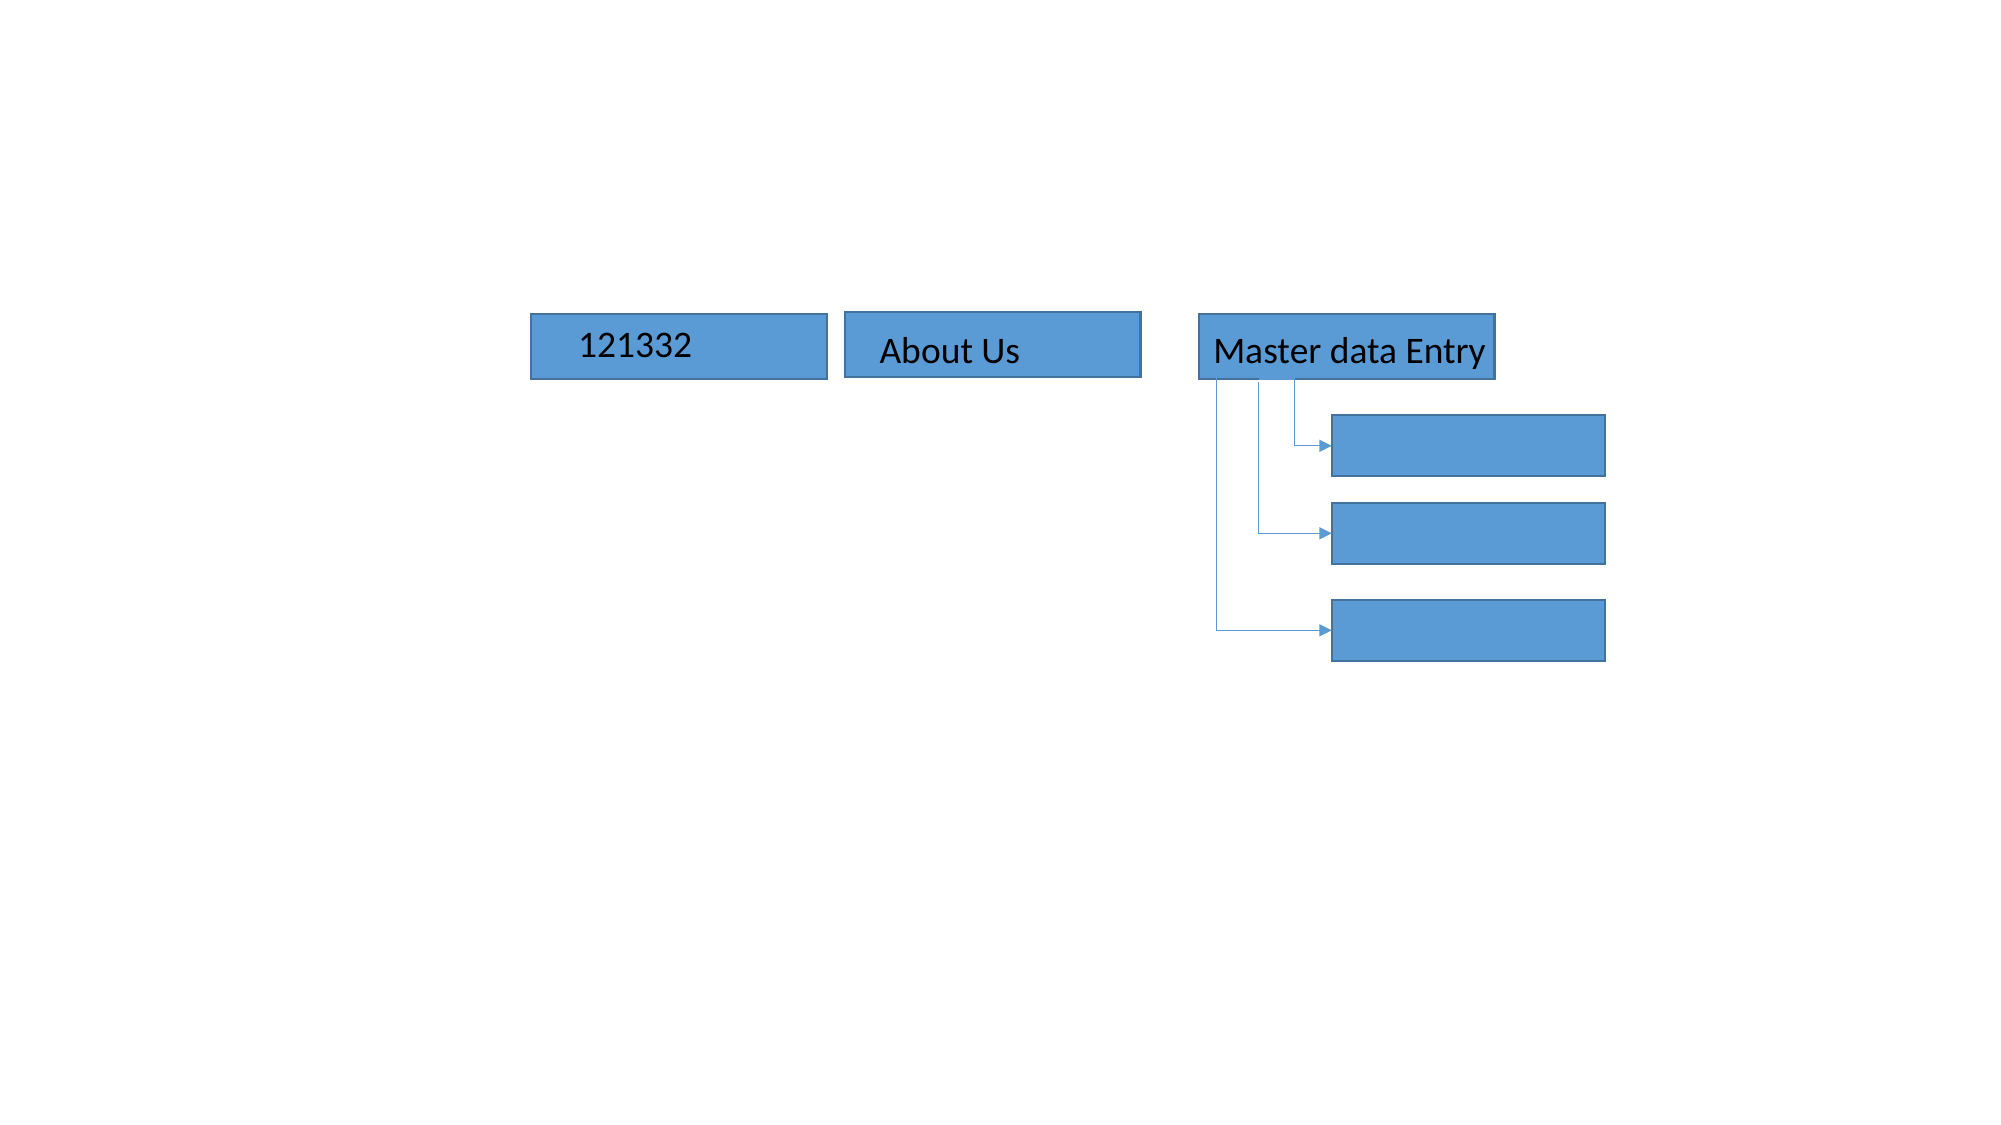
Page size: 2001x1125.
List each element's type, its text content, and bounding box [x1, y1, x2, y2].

text_box 121332 [563, 312, 827, 372]
text_box [1331, 502, 1606, 565]
text_box [844, 311, 1142, 378]
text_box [1147, 445, 1401, 562]
text_box [1198, 313, 1496, 318]
text_box About Us [864, 318, 1141, 379]
text_box [530, 313, 828, 380]
text_box Master data Entry [1198, 318, 1529, 379]
text_box [1332, 414, 1606, 477]
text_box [1219, 421, 1371, 445]
text_box [1331, 599, 1606, 662]
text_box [1258, 379, 1332, 421]
